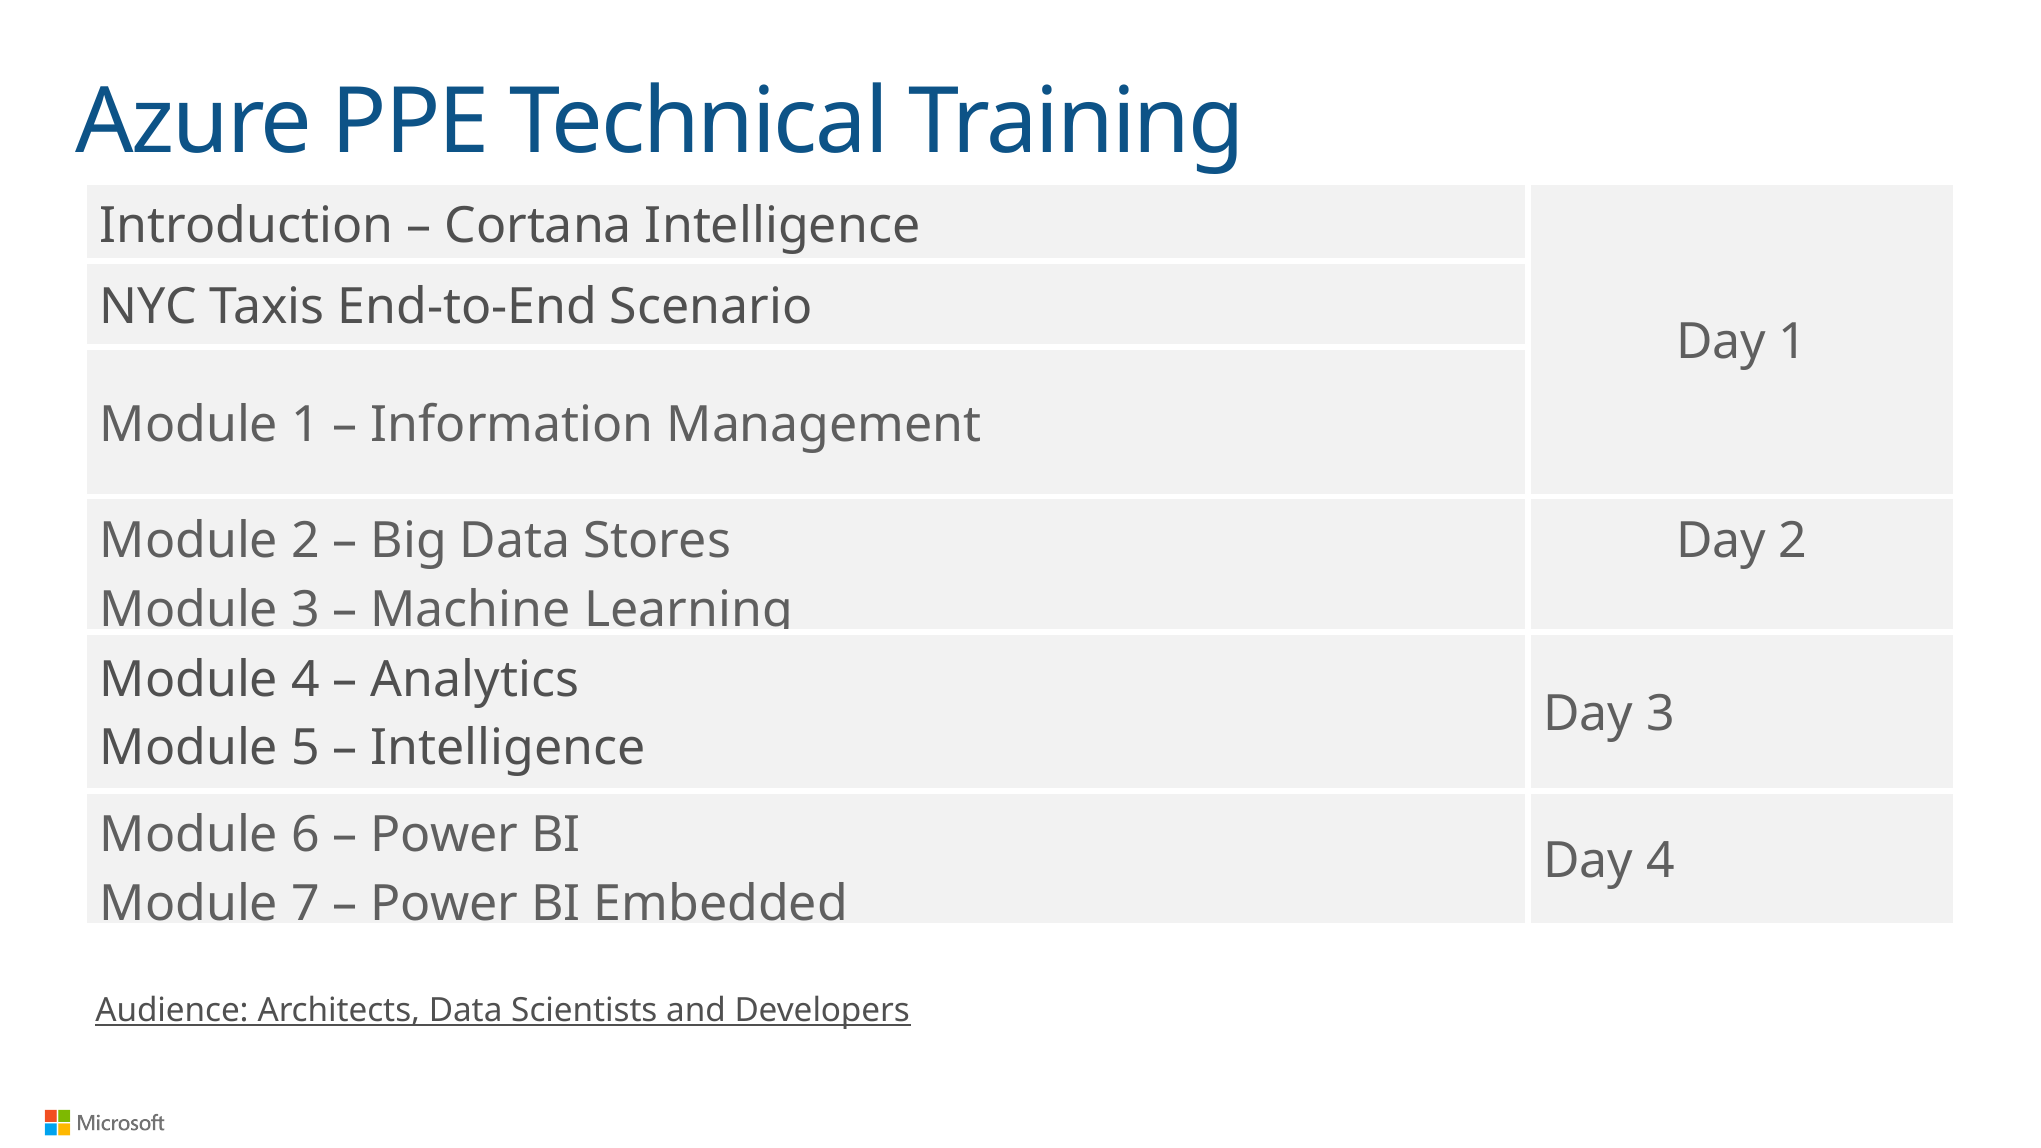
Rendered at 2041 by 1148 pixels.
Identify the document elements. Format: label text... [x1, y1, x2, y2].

table_cell Module 6 – Power BI Module 7 – Power BI Embedded [87, 794, 1525, 923]
table_cell Day 3 [1531, 635, 1953, 788]
title Azure PPE Technical Training [45, 45, 1996, 201]
text_box Audience: Architects, Data Scientists and Developers [80, 980, 1952, 1036]
table_cell Module 1 – Information Management [87, 350, 1525, 494]
table_cell Module 4 – Analytics Module 5 – Intelligence [87, 635, 1525, 788]
table_header Day 1 [1531, 185, 1953, 494]
table_cell Module 2 – Big Data Stores Module 3 – Machine Learning [87, 499, 1525, 629]
picture [28, 1094, 180, 1148]
table_header Introduction – Cortana Intelligence [87, 185, 1525, 258]
table_cell Day 4 [1531, 794, 1953, 923]
table_cell NYC Taxis End-to-End Scenario [87, 264, 1525, 344]
table_cell Day 2 [1531, 499, 1953, 629]
